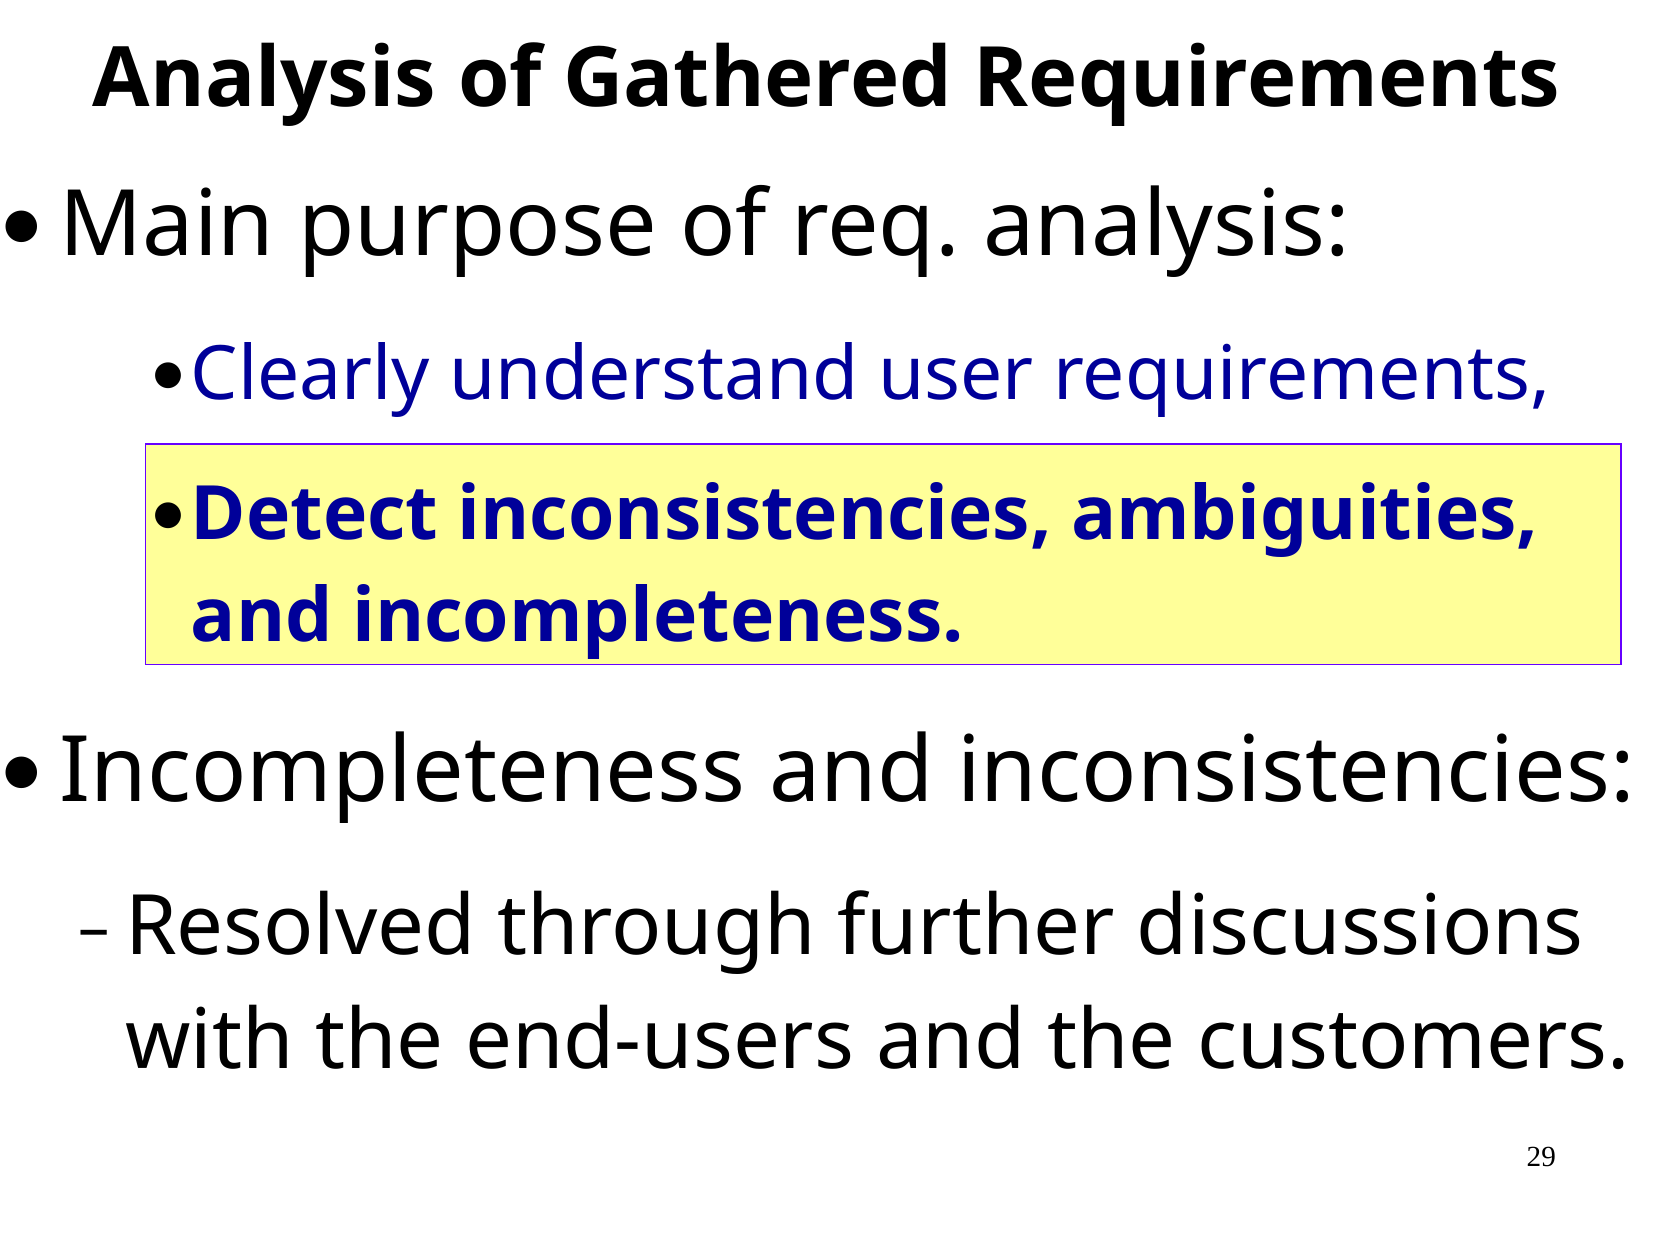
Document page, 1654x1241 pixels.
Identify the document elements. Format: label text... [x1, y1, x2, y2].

title Analysis of Gathered Requirements [0, 0, 1654, 140]
list Main purpose of req. analysis: Clearly understand user requirements, Detect inconsistencies, ambiguities, and incompleteness. Incompleteness and inconsistencies: Resolved through further discussions with the end-users and the customers. [0, 140, 1654, 1058]
